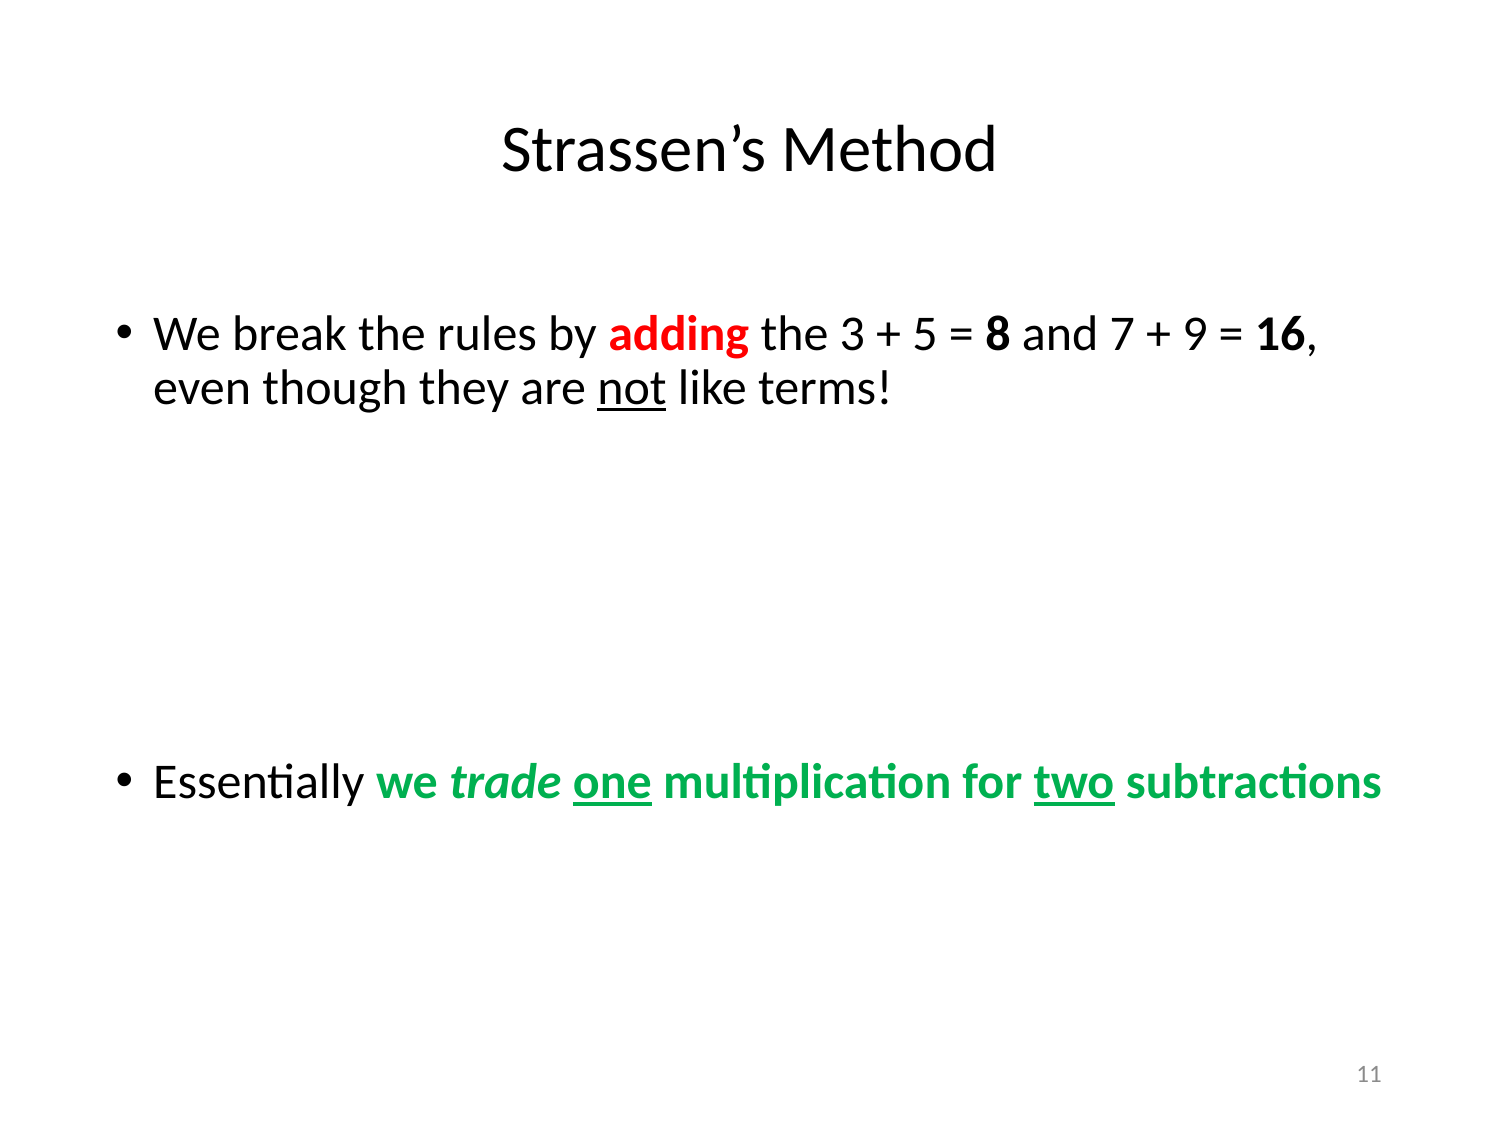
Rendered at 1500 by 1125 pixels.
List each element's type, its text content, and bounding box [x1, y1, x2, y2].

slide_number 11 [1059, 1042, 1397, 1103]
title Strassen’s Method [103, 59, 1397, 241]
